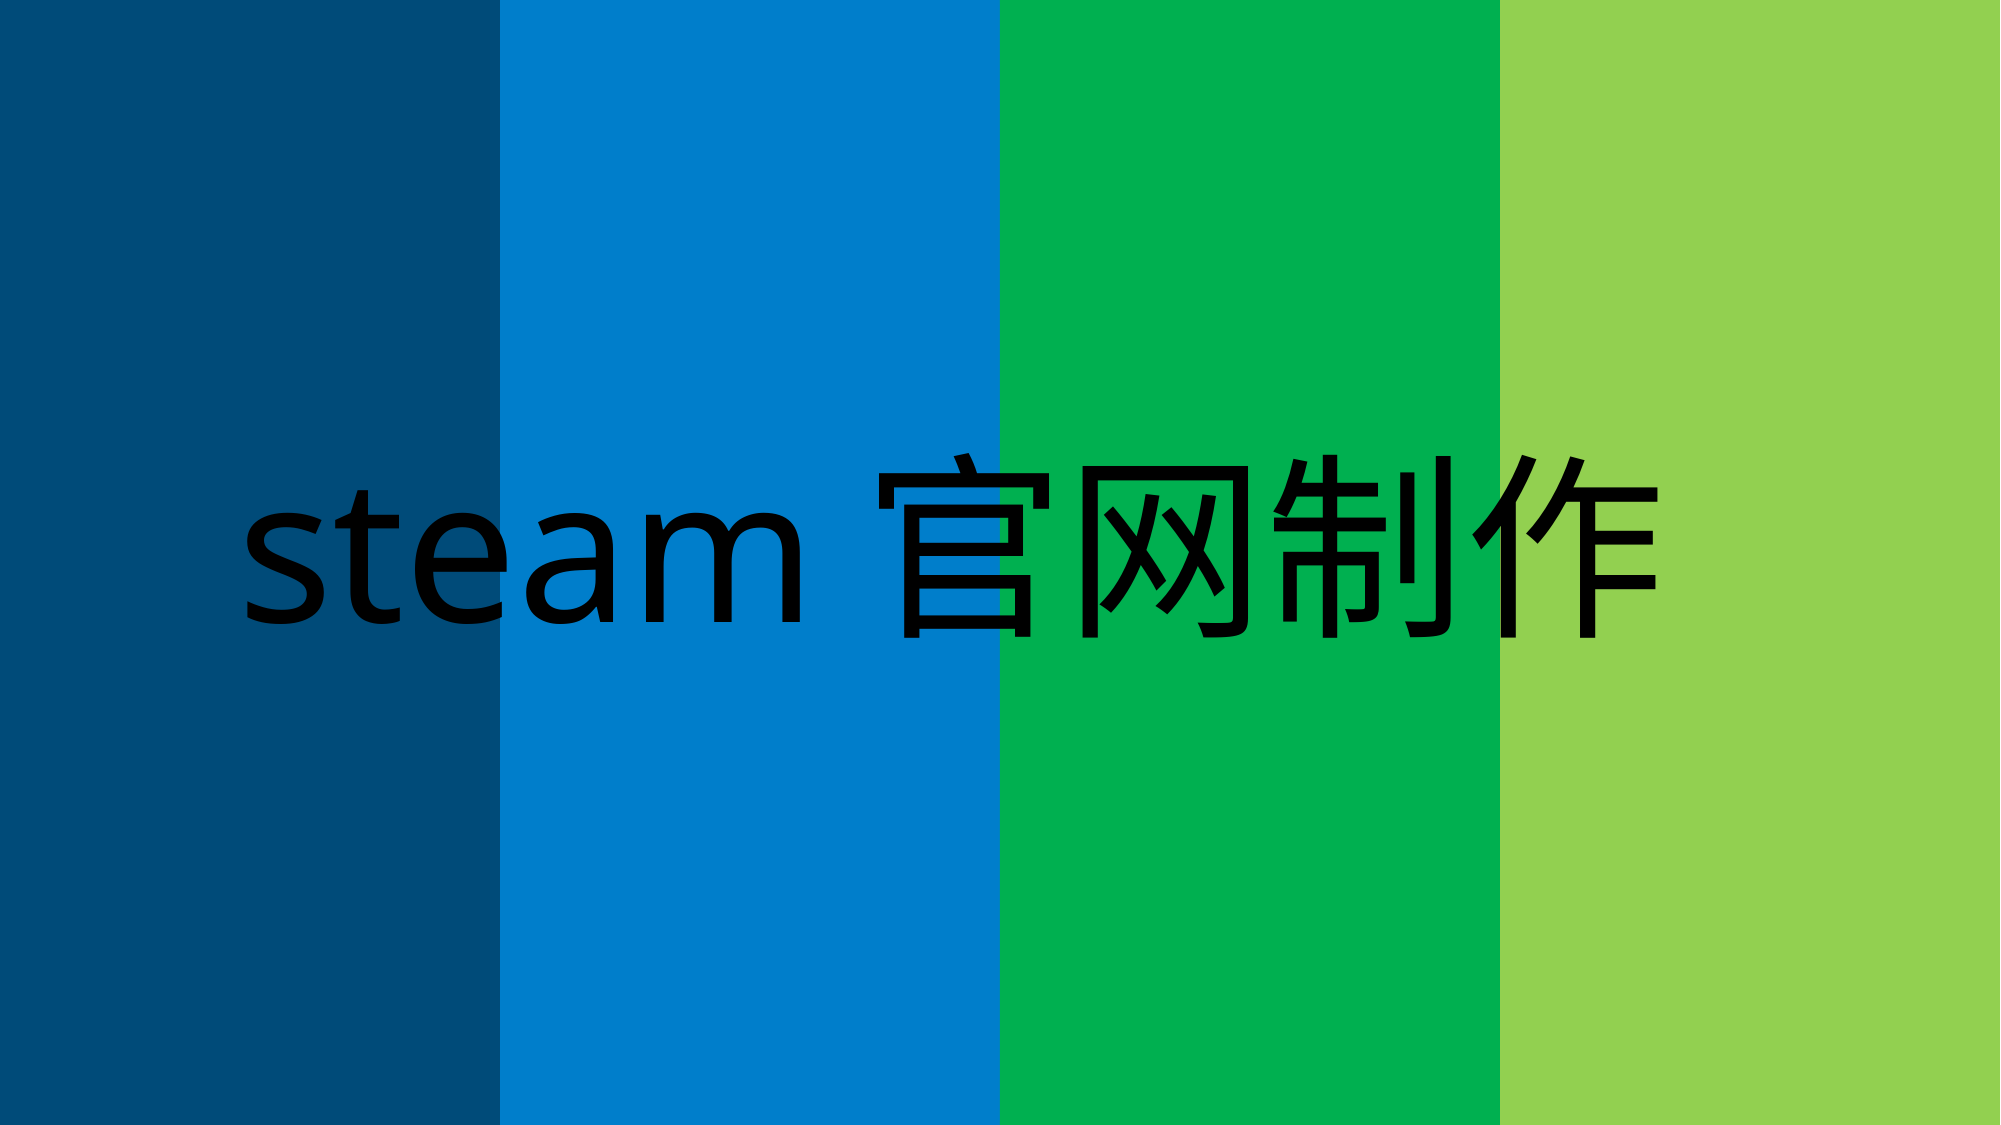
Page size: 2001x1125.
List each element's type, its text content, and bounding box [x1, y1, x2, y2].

list steam官网制作 [222, 442, 1939, 553]
